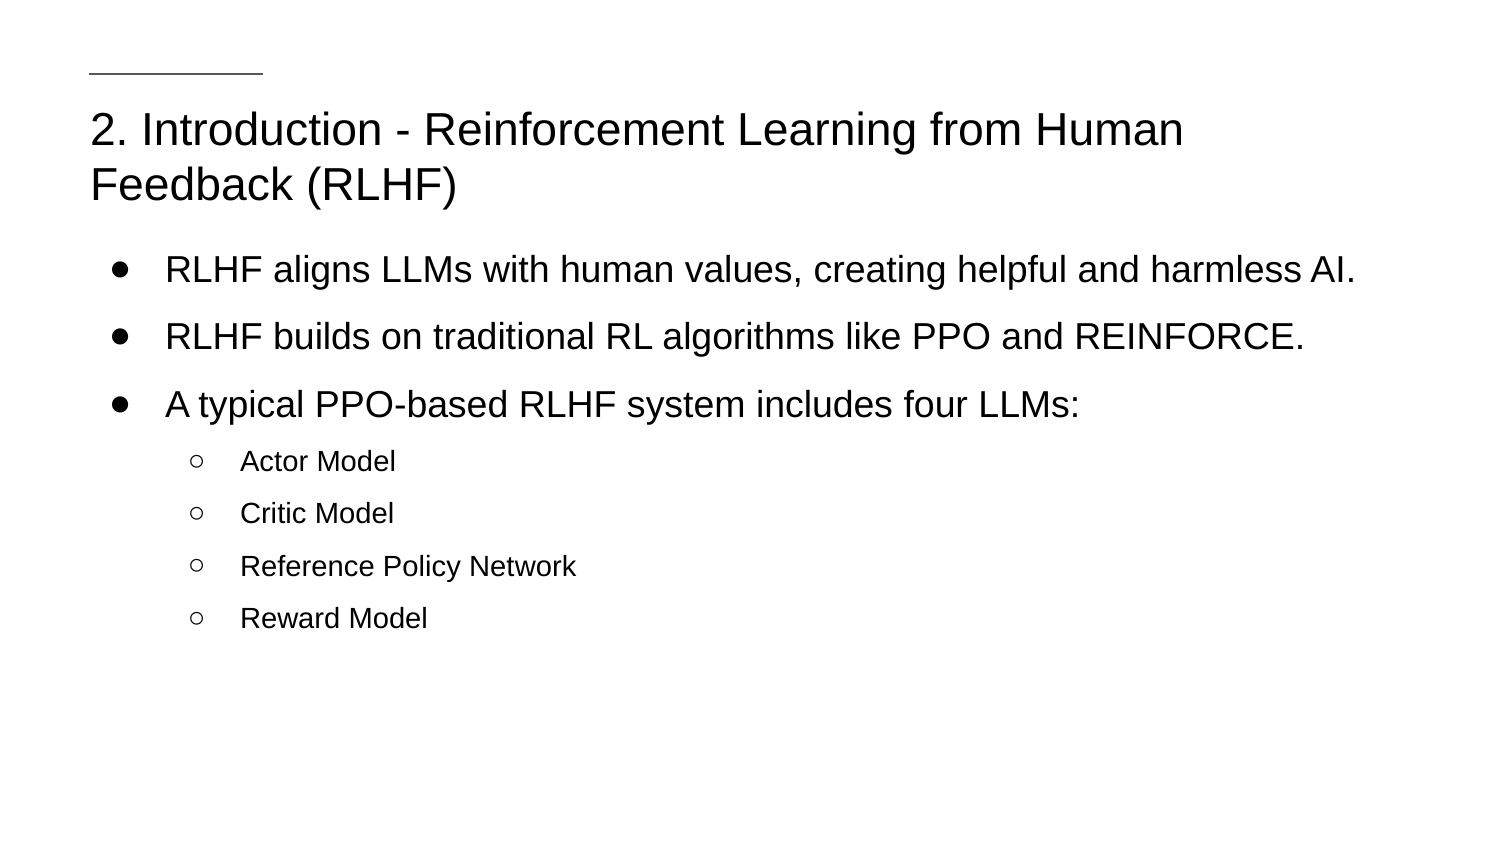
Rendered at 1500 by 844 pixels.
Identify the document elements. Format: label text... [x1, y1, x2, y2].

title 2. Introduction - Reinforcement Learning from Human Feedback (RLHF) [90, 98, 1390, 209]
list RLHF aligns LLMs with human values, creating helpful and harmless AI. RLHF builds on traditional RL algorithms like PPO and REINFORCE. A typical PPO-based RLHF system includes four LLMs: Actor Model Critic Model Reference Policy Network Reward Model [90, 222, 1424, 728]
